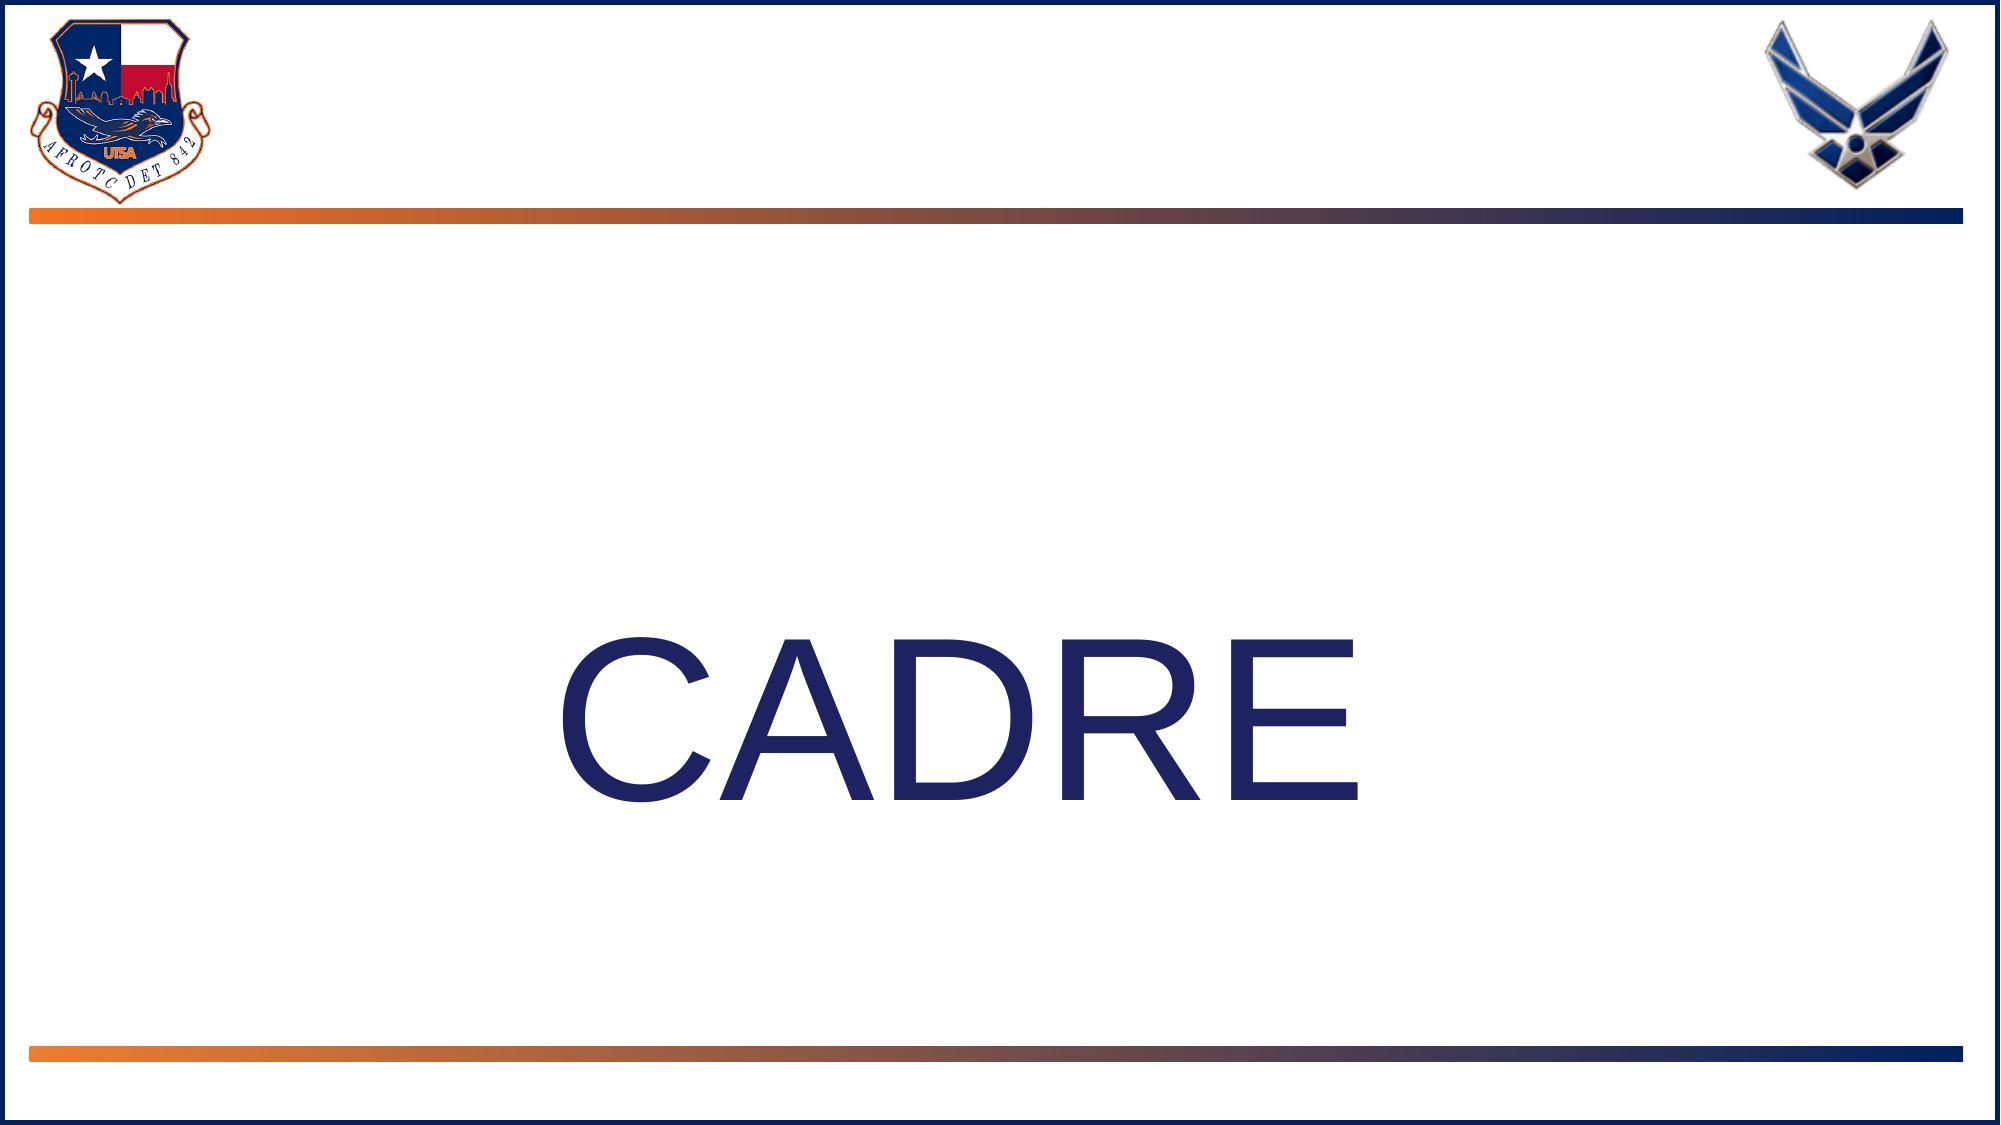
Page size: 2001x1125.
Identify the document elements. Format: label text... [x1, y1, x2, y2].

text_box [0, 0, 2000, 1125]
picture [29, 18, 211, 205]
text_box CADRE [536, 412, 2000, 713]
picture [1724, 18, 1988, 205]
